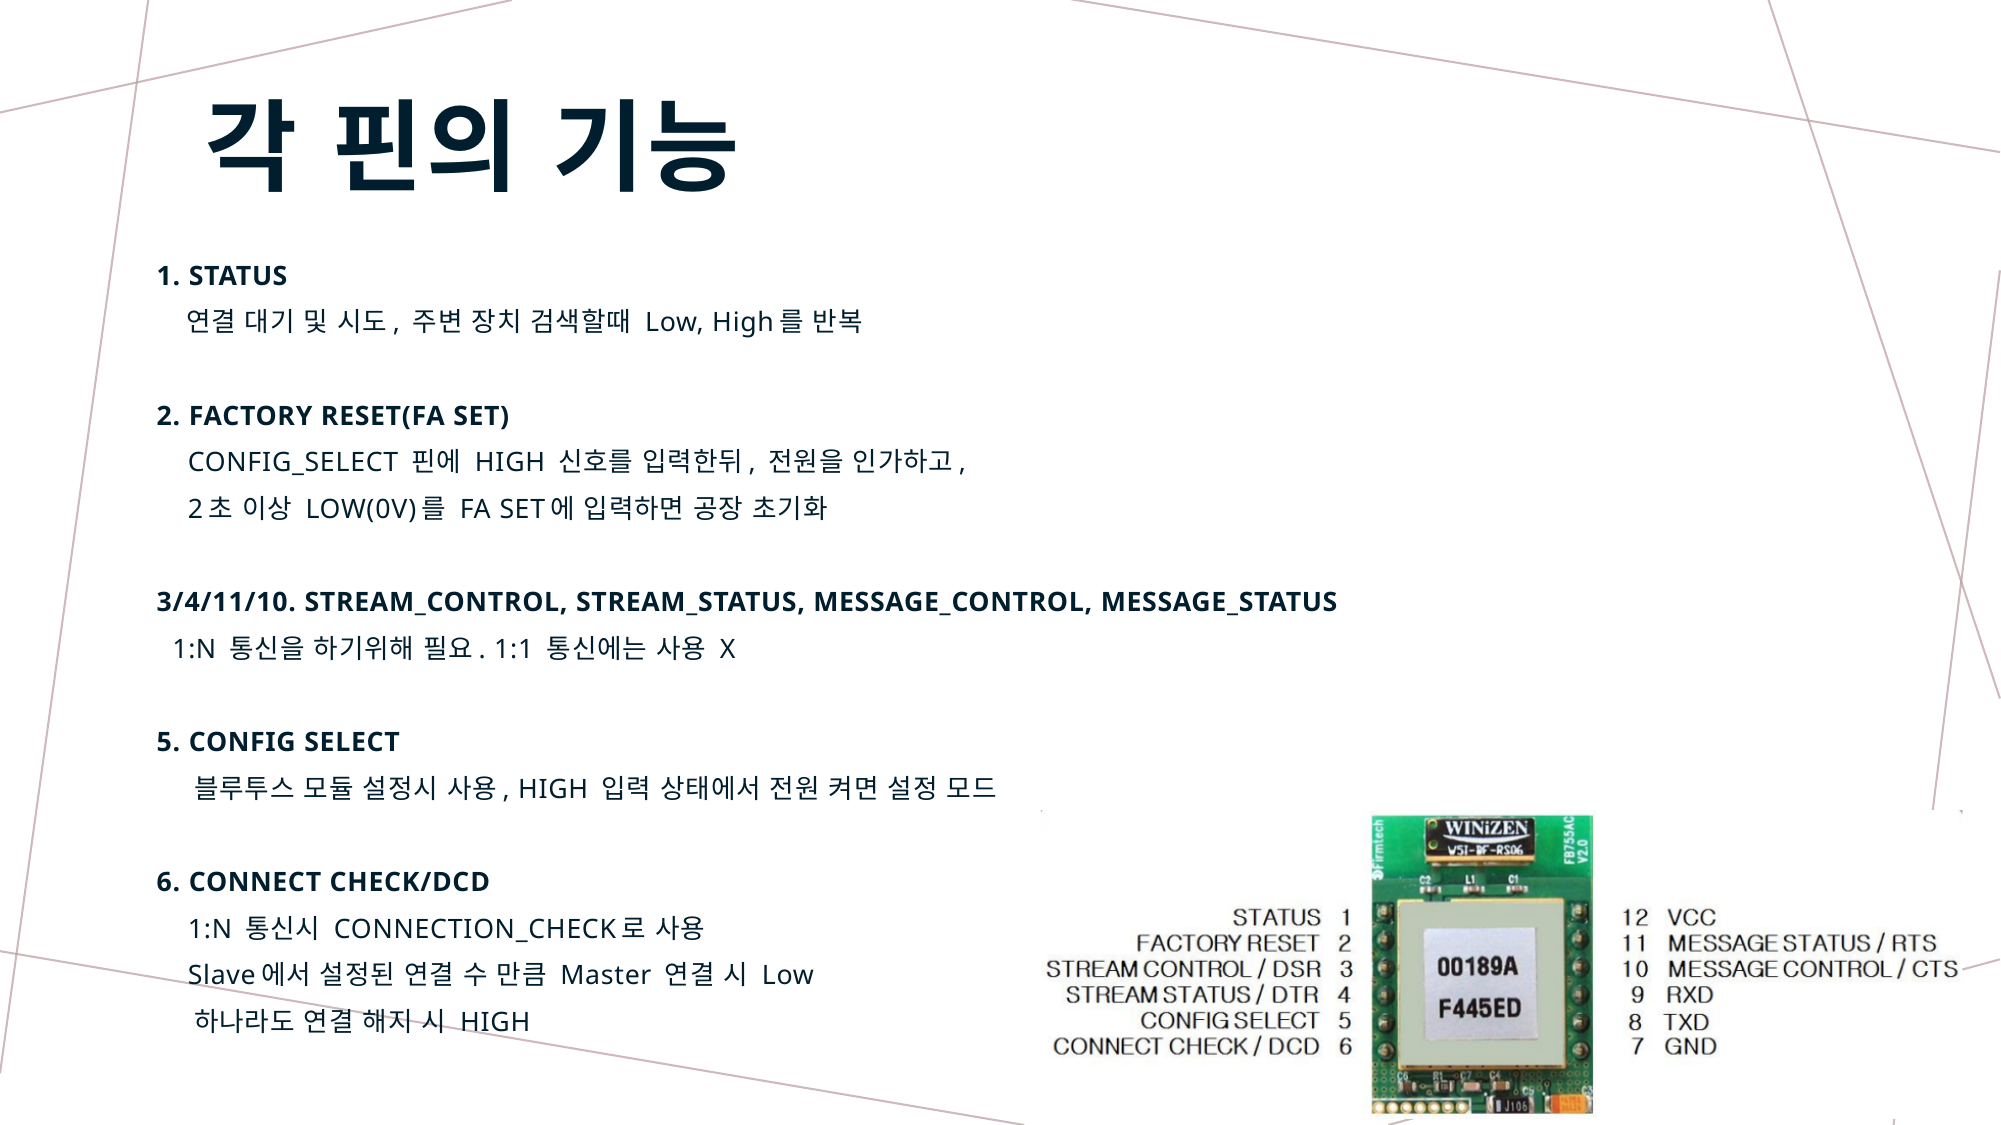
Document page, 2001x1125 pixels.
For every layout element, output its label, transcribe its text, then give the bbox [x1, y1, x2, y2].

title 각 핀의 기능 [187, 25, 1813, 253]
picture [1040, 810, 1963, 1119]
list 1. STATUS 연결 대기 및 시도, 주변 장치 검색할때 Low, High를 반복 2. FACTORY RESET(FA SET) CONFIG_SELECT 핀에 HIGH 신호를 입력한뒤, 전원을 인가하고, 2초 이상 LOW(0V)를 FA SET에 입력하면 공장 초기화 3/4/11/10. STREAM_CONTROL, STREAM_STATUS, MESSAGE_CONTROL, MESSAGE_STATUS 1:N 통신을 하기위해 필요. 1:1 통신에는 사용 X 5. CONFIG SELECT 블루투스 모듈 설정시 사용, HIGH 입력 상태에서 전원 켜면 설정 모드 6. CONNECT CHECK/DCD 1:N 통신시 CONNECTION_CHECK로 사용 Slave에서 설정된 연결 수 만큼 Master 연결 시 Low 하나라도 연결 해지 시 HIGH [138, 240, 1764, 1054]
